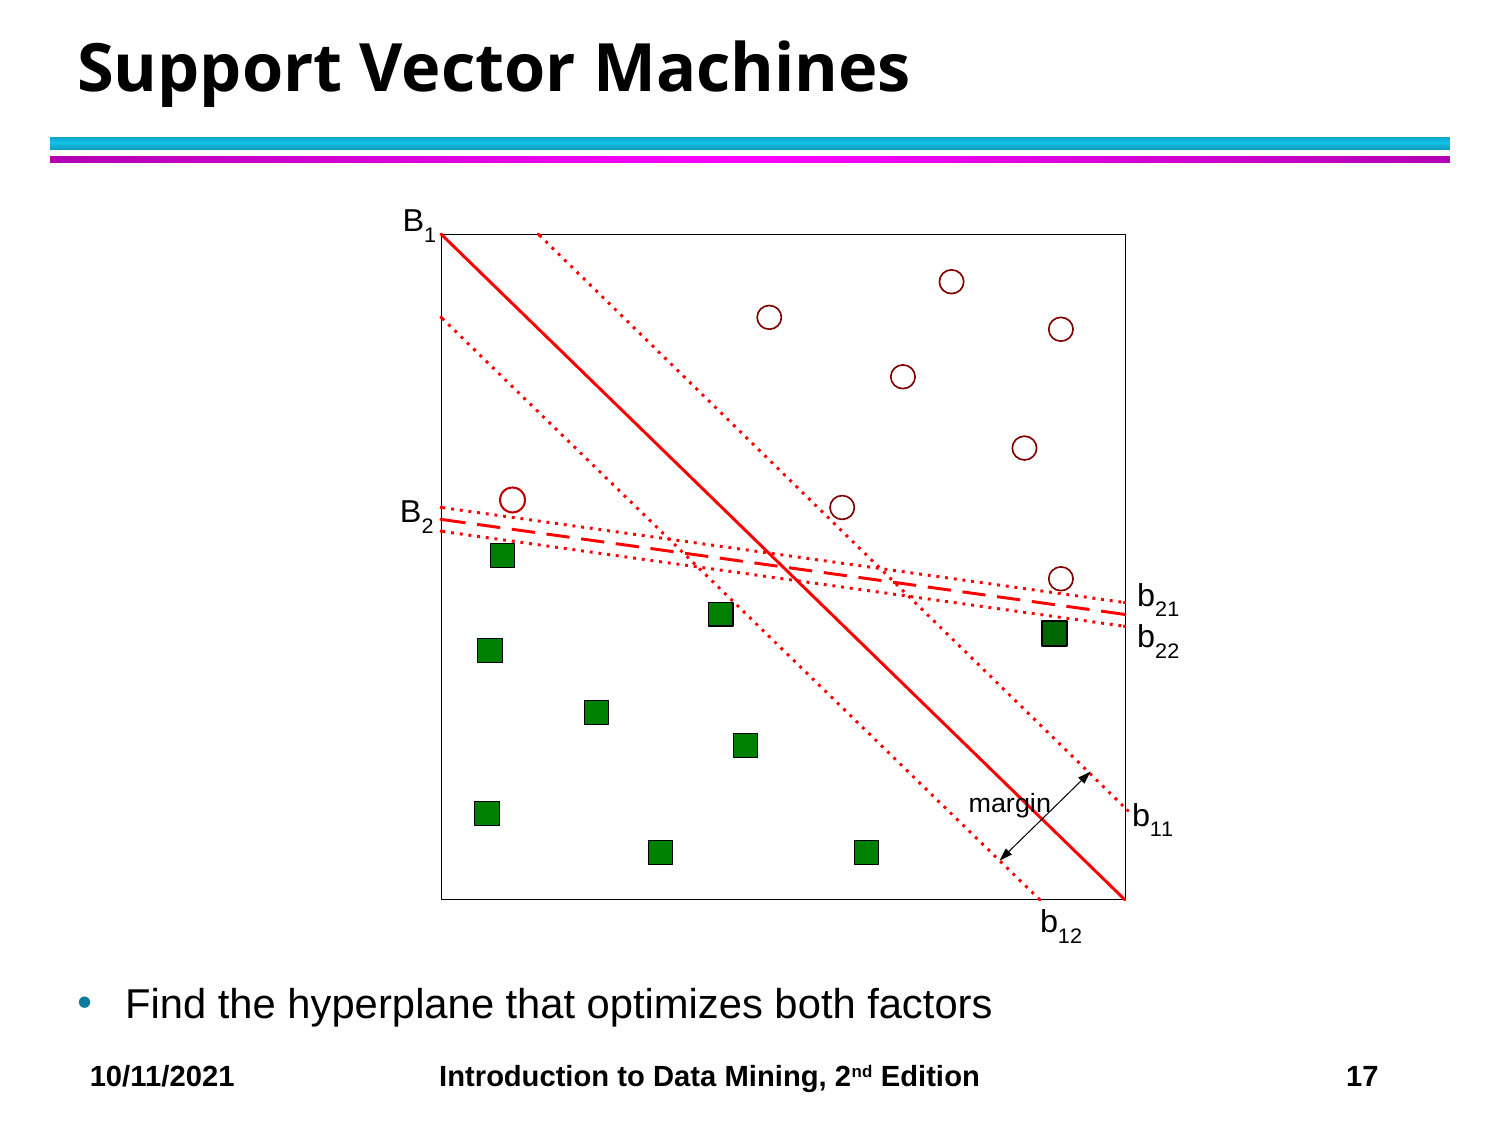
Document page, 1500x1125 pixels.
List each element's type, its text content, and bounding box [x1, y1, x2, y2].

title Support Vector Machines [62, 24, 1421, 113]
list Find the hyperplane that optimizes both factors [62, 975, 1463, 1038]
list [387, 195, 1188, 952]
